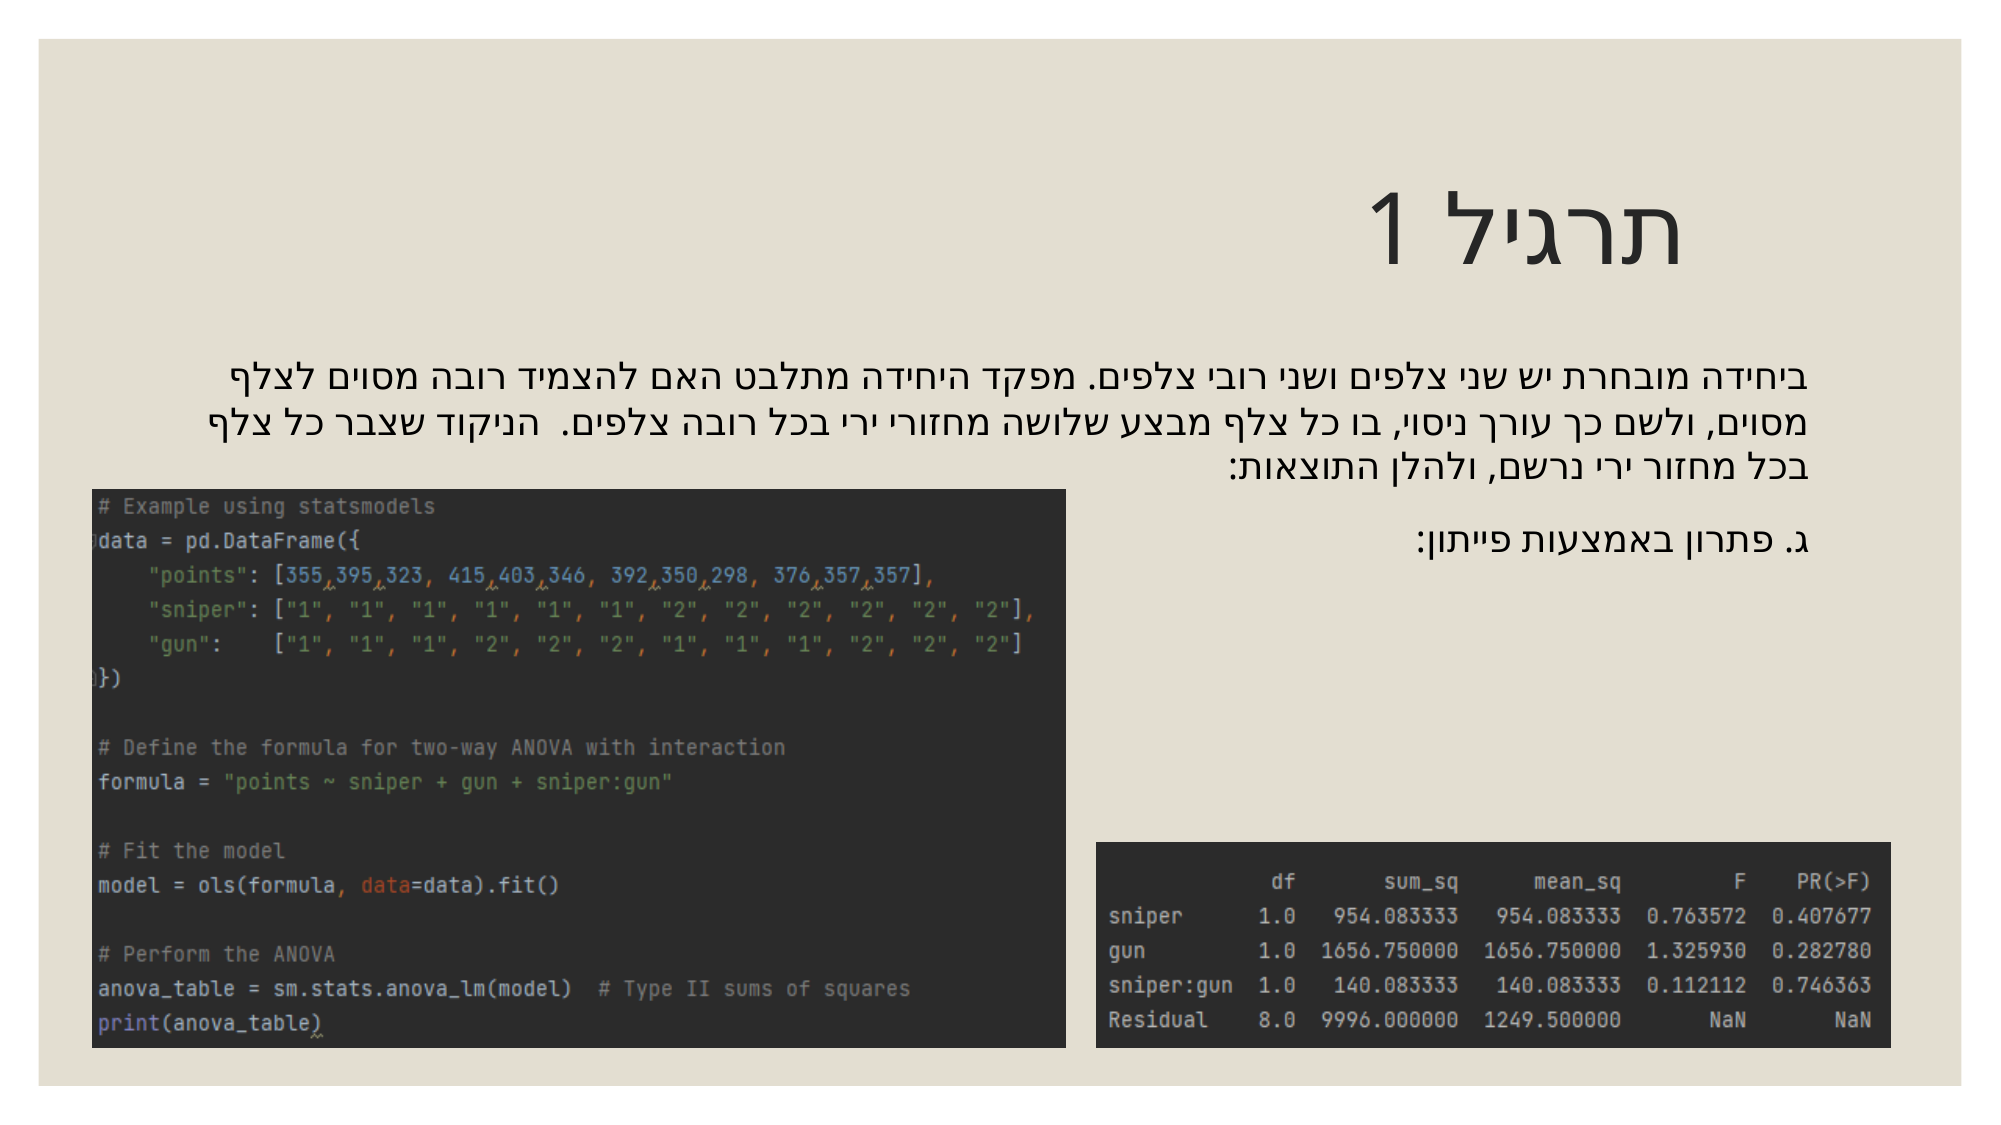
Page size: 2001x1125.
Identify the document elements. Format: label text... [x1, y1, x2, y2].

list ביחידה מובחרת יש שני צלפים ושני רובי צלפים. מפקד היחידה מתלבט האם להצמיד רובה מסוים לצלף מסוים, ולשם כך עורך ניסוי, בו כל צלף מבצע שלושה מחזורי ירי בכל רובה צלפים. הניקוד שצבר כל צלף בכל מחזור ירי נרשם, ולהלן התוצאות: ג. פתרון באמצעות פייתון: [174, 345, 1825, 990]
picture [1096, 842, 1891, 1048]
picture [92, 489, 1066, 1048]
title תרגיל 1 [52, 120, 1702, 345]
